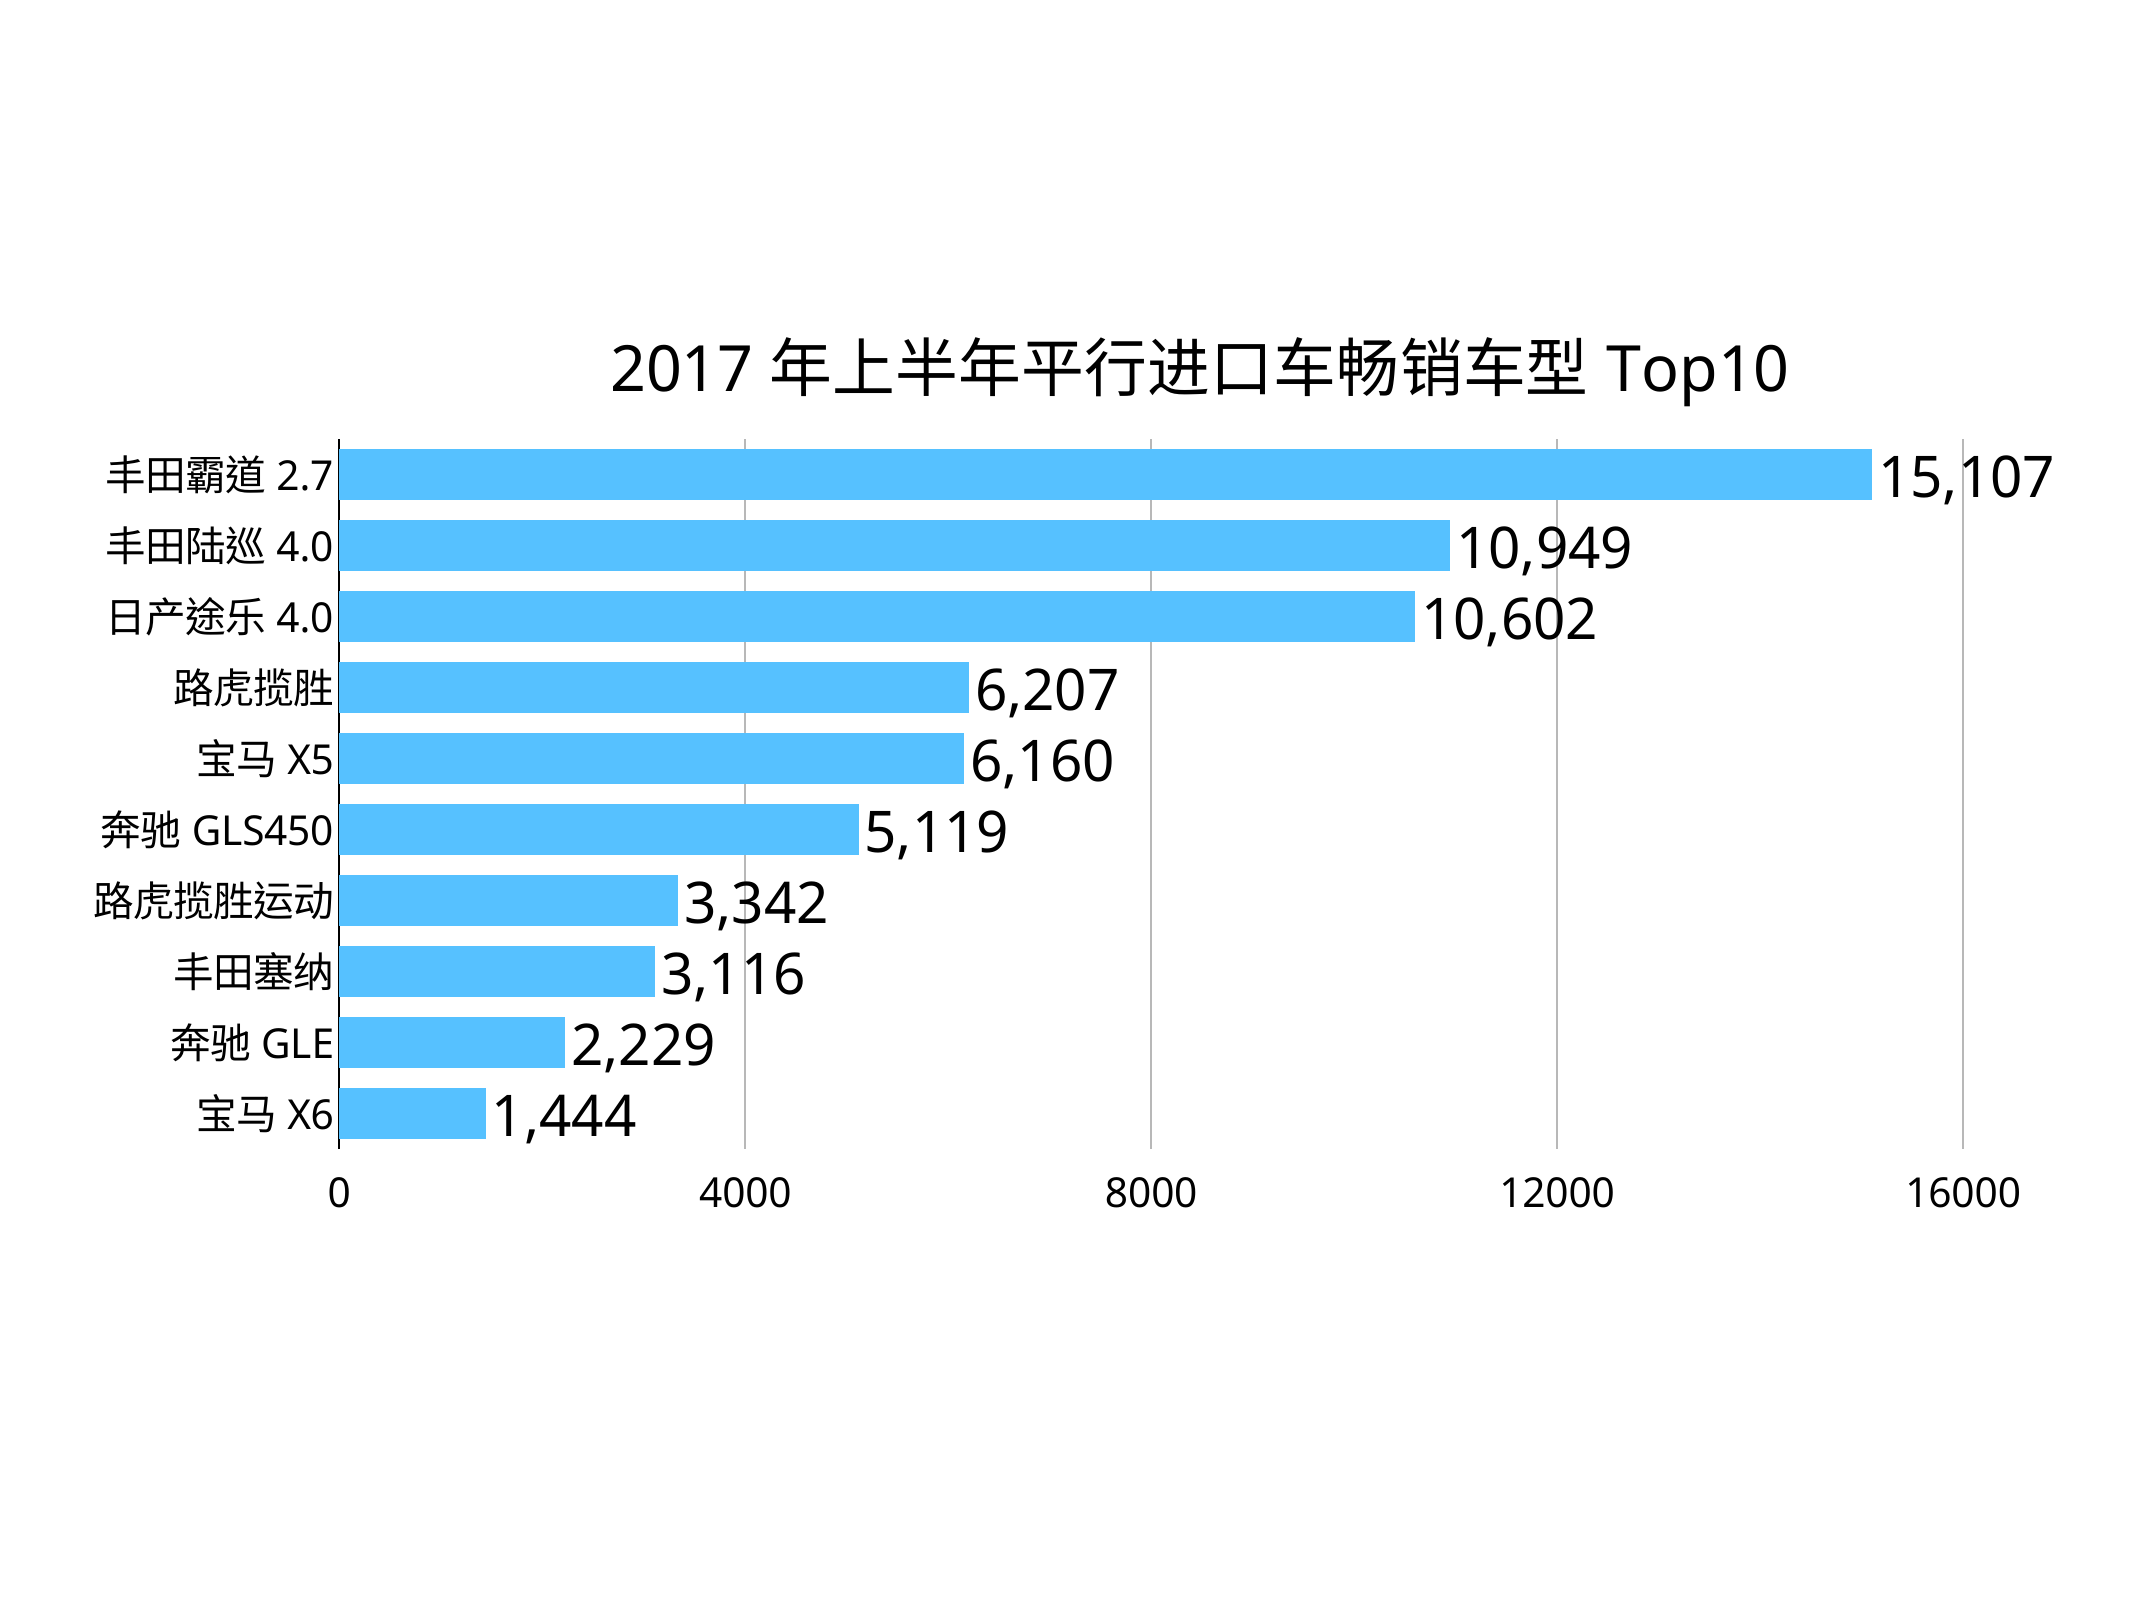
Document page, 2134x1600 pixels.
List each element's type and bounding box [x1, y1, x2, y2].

chart [61, 303, 2056, 1226]
